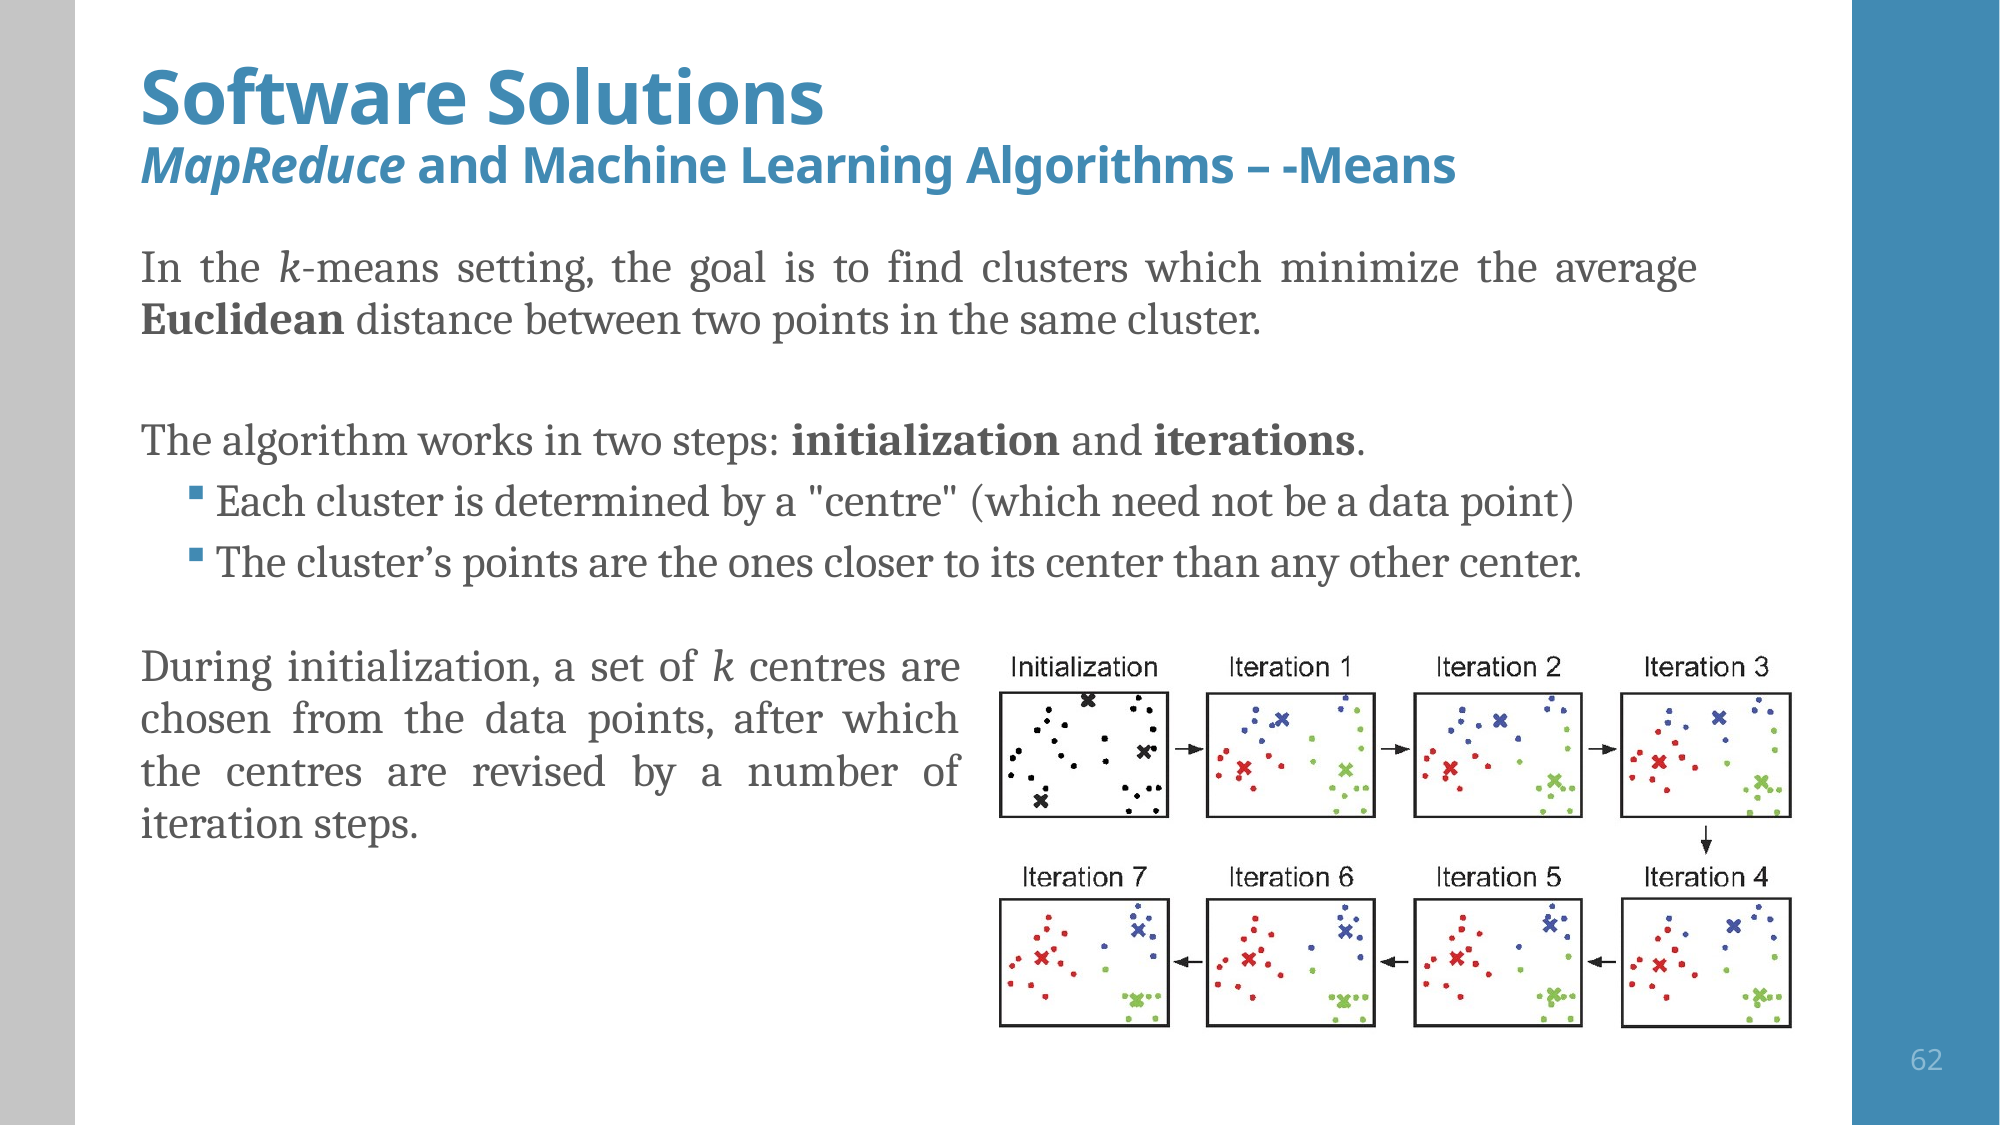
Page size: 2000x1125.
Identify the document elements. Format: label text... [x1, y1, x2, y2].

list In the k-means setting, the goal is to find clusters which minimize the average Euclidean distance between two points in the same cluster. The algorithm works in two steps: initialization and iterations. Each cluster is determined by a "centre" (which need not be a data point) The cluster’s points are the ones closer to its center than any other center. [125, 232, 1716, 1090]
text_box During initialization, a set of k centres are chosen from the data points, after which the centres are revised by a number of iteration steps. [125, 632, 977, 1125]
picture [999, 644, 1795, 1036]
slide_number 62 [1852, 1012, 2000, 1110]
